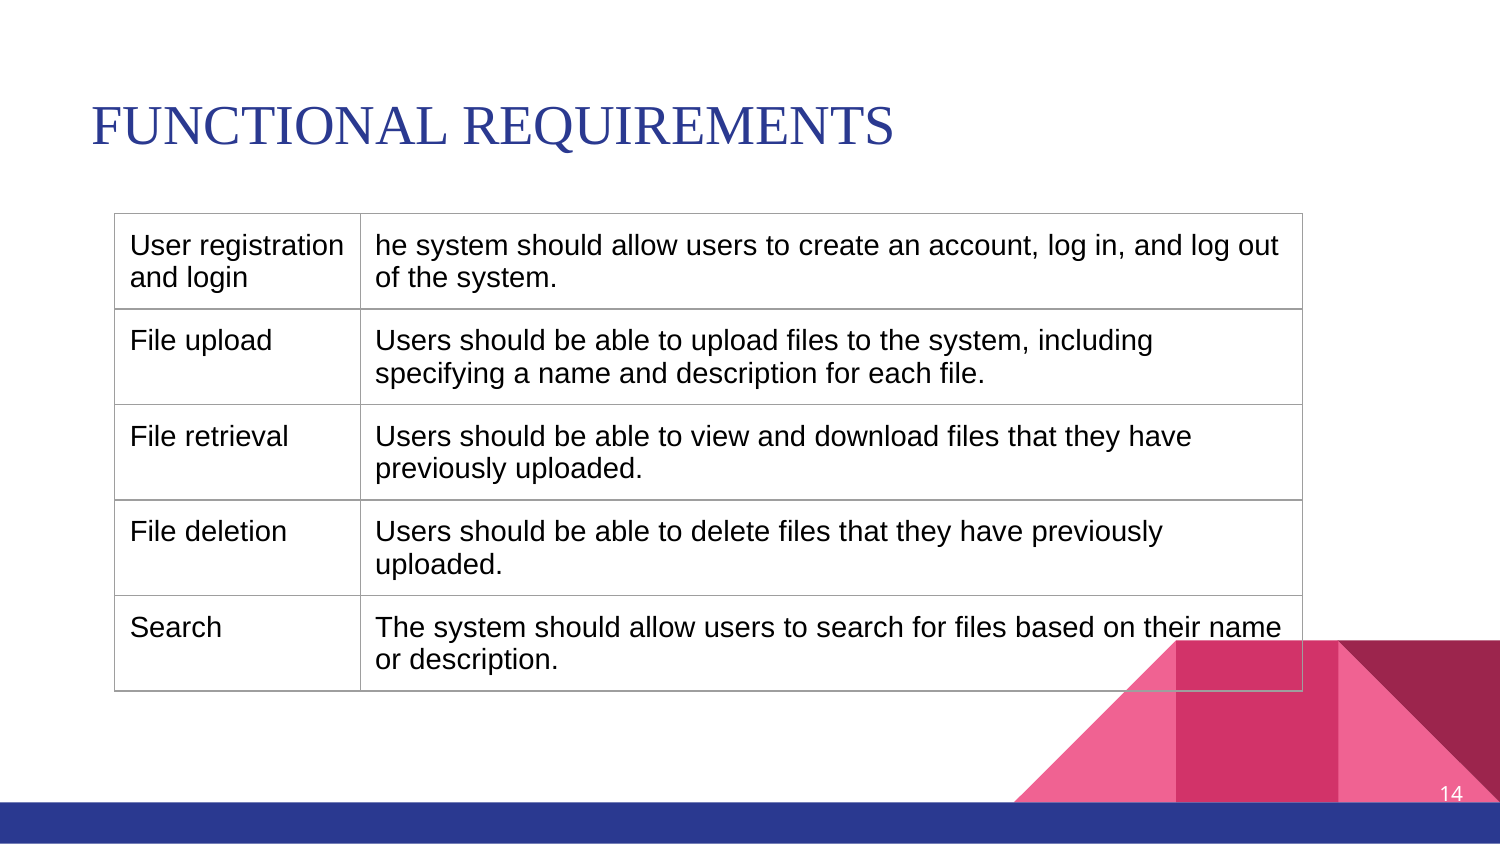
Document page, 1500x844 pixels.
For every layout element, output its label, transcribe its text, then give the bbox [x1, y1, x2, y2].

table_header User registration and login [115, 214, 360, 308]
table_cell Users should be able to delete files that they have previously uploaded. [361, 501, 1302, 595]
table_header he system should allow users to create an account, log in, and log out of the system. [361, 214, 1302, 308]
table_cell File retrieval [115, 405, 360, 499]
table_cell Search [115, 596, 360, 690]
table_cell Users should be able to upload files to the system, including specifying a name and description for each file. [361, 310, 1302, 404]
text_box [101, 183, 1449, 249]
table_cell Users should be able to view and download files that they have previously uploaded. [361, 405, 1302, 499]
table_cell File deletion [115, 501, 360, 595]
title FUNCTIONAL REQUIREMENTS [76, 73, 1475, 174]
table_cell File upload [115, 310, 360, 404]
table_cell The system should allow users to search for files based on their name or description. [361, 596, 1302, 690]
slide_number ‹#› [1387, 762, 1478, 828]
